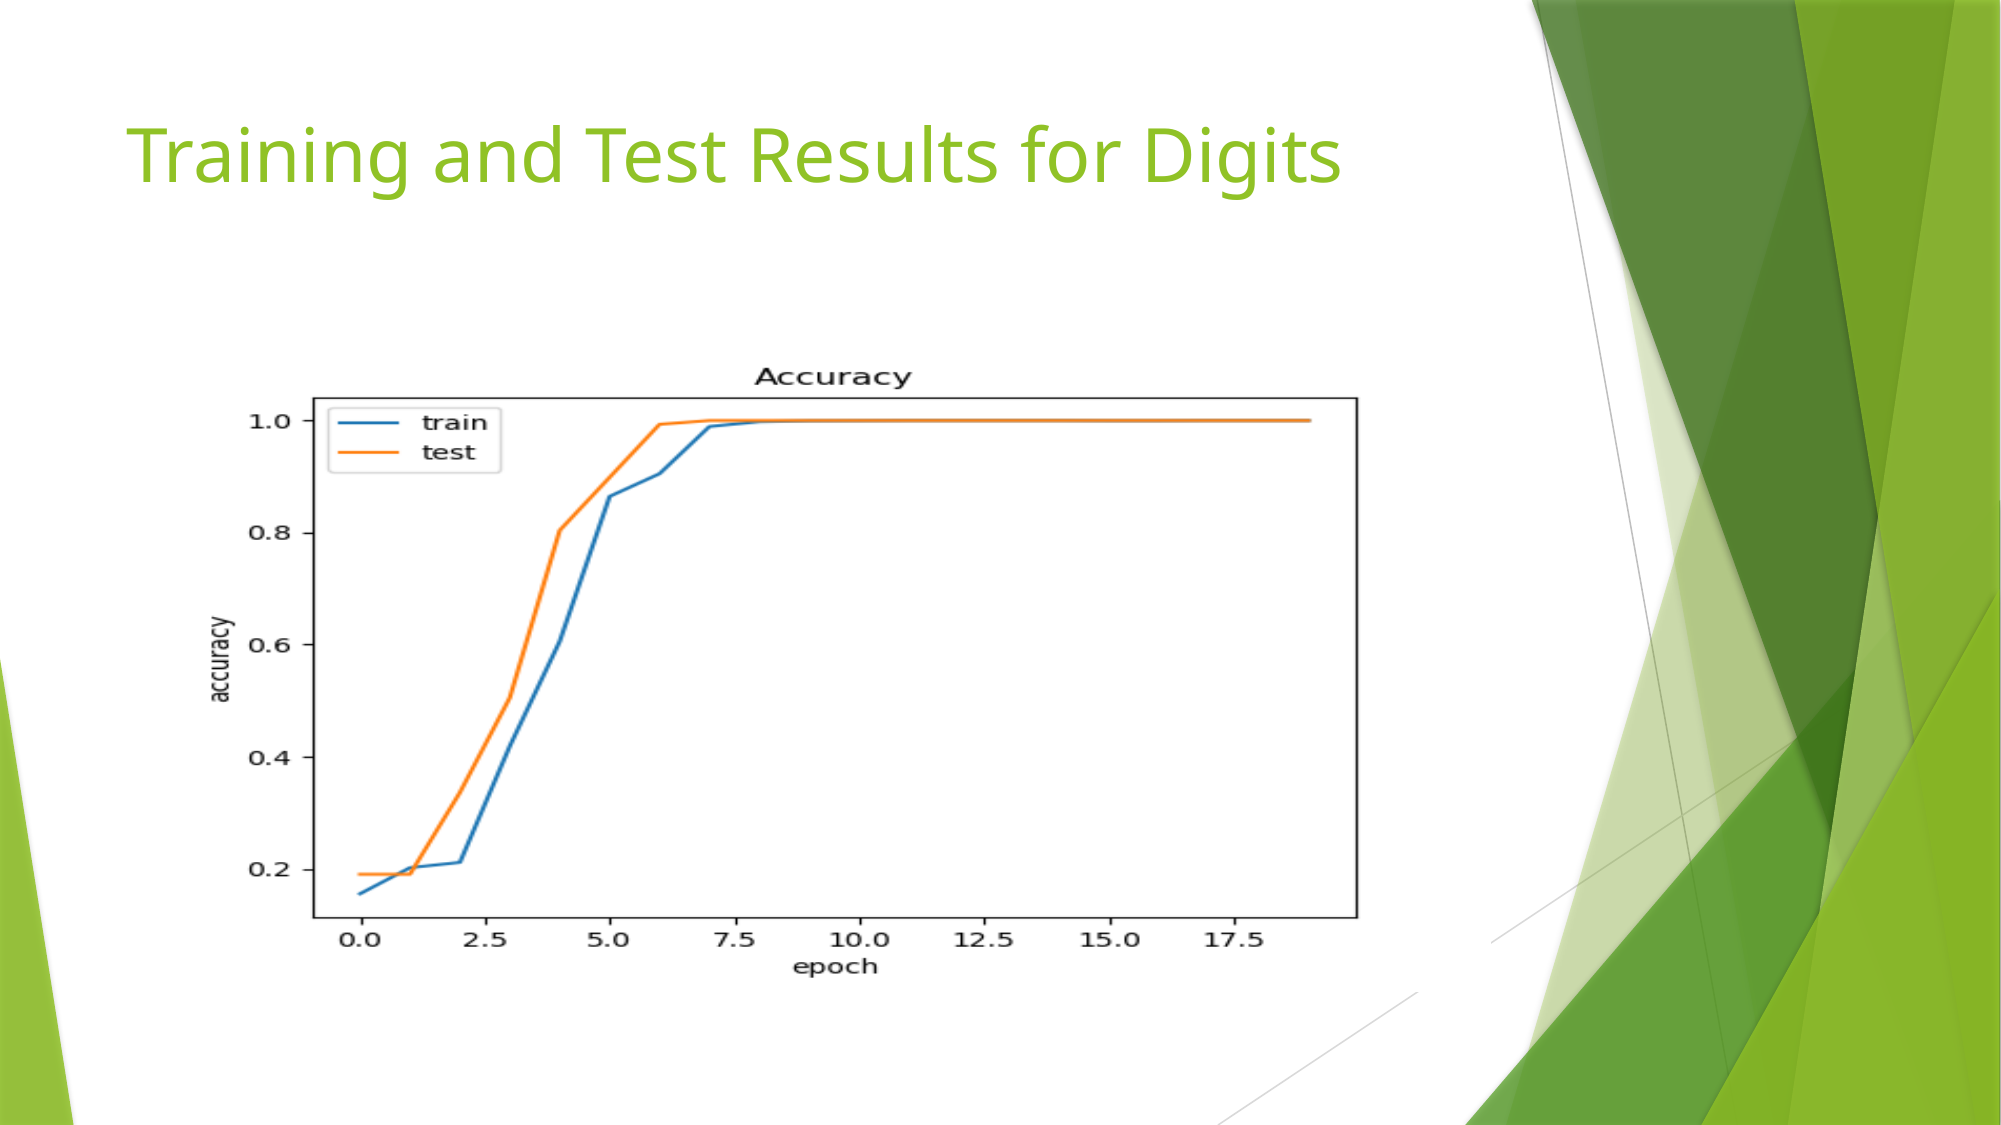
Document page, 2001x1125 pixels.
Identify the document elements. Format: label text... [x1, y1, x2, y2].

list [144, 316, 1492, 992]
title Training and Test Results for Digits [111, 99, 1522, 317]
